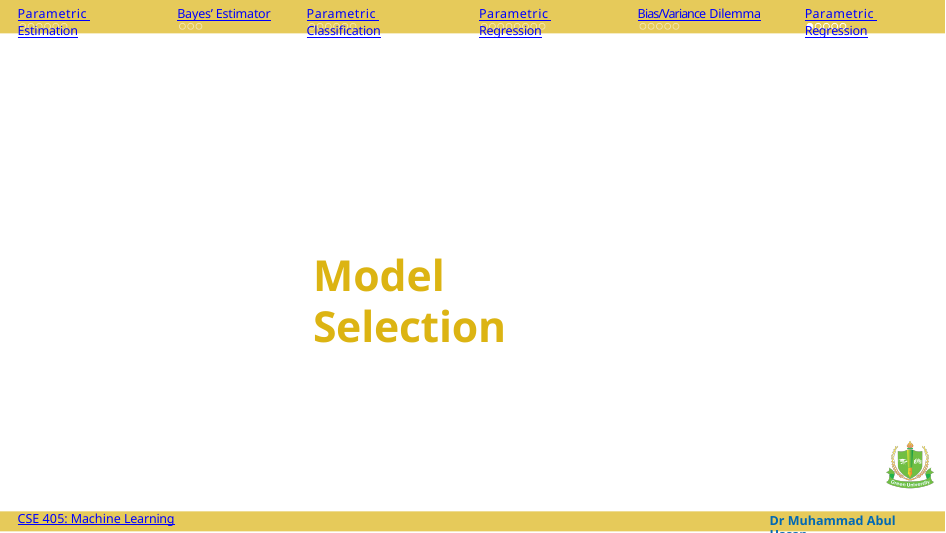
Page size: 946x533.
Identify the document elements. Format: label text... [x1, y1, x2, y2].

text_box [178, 22, 203, 30]
text_box Bayes’ Estimator [175, 4, 273, 24]
text_box Parametric Regression [802, 4, 930, 41]
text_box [480, 22, 546, 30]
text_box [806, 22, 847, 30]
text_box Parametric Classification [304, 4, 445, 41]
title Parametric Estimation [15, 4, 144, 96]
text_box CSE 405: Machine Learning [15, 513, 176, 528]
picture [881, 436, 939, 493]
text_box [308, 22, 357, 30]
text_box Model Selection [311, 246, 634, 352]
footer Dr Muhammad Abul Hasan [767, 513, 930, 533]
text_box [639, 22, 680, 30]
text_box [0, 511, 945, 532]
text_box Bias/Variance Dilemma [635, 4, 771, 24]
text_box Parametric Regression [477, 4, 604, 41]
